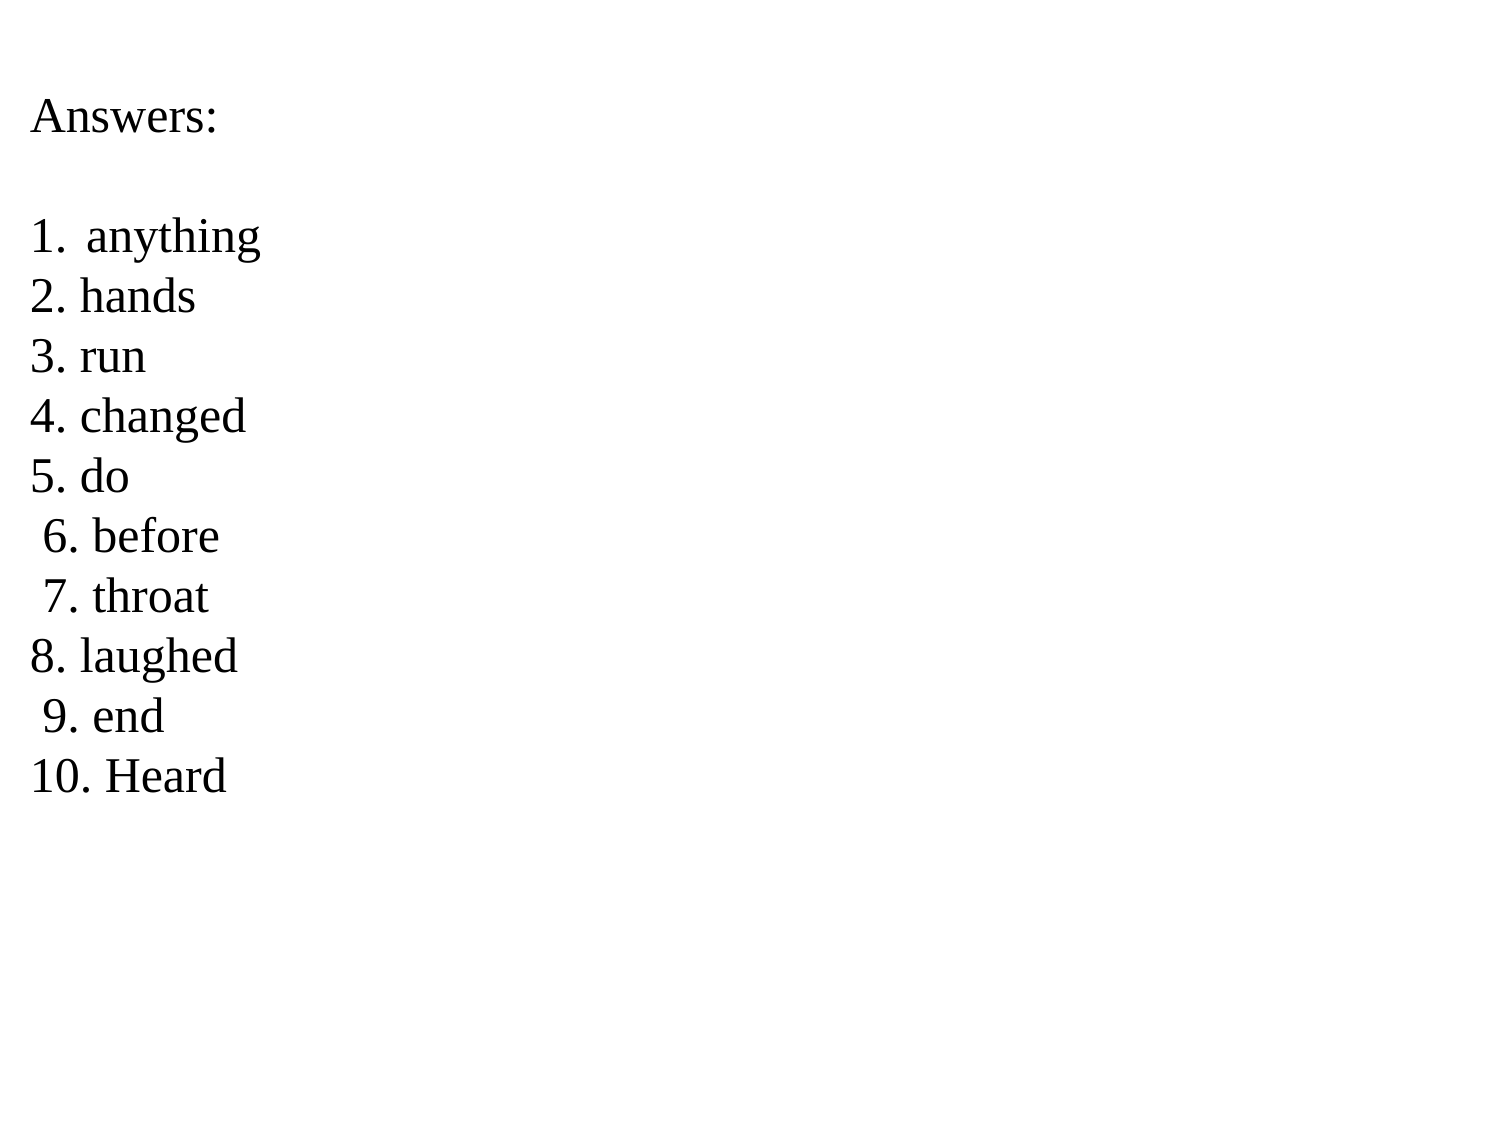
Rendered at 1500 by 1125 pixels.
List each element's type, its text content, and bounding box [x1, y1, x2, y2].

text_box Answers: anything 2. hands 3. run 4. changed 5. do 6. before 7. throat 8. laughed 9. end 10. Heard [15, 74, 412, 870]
